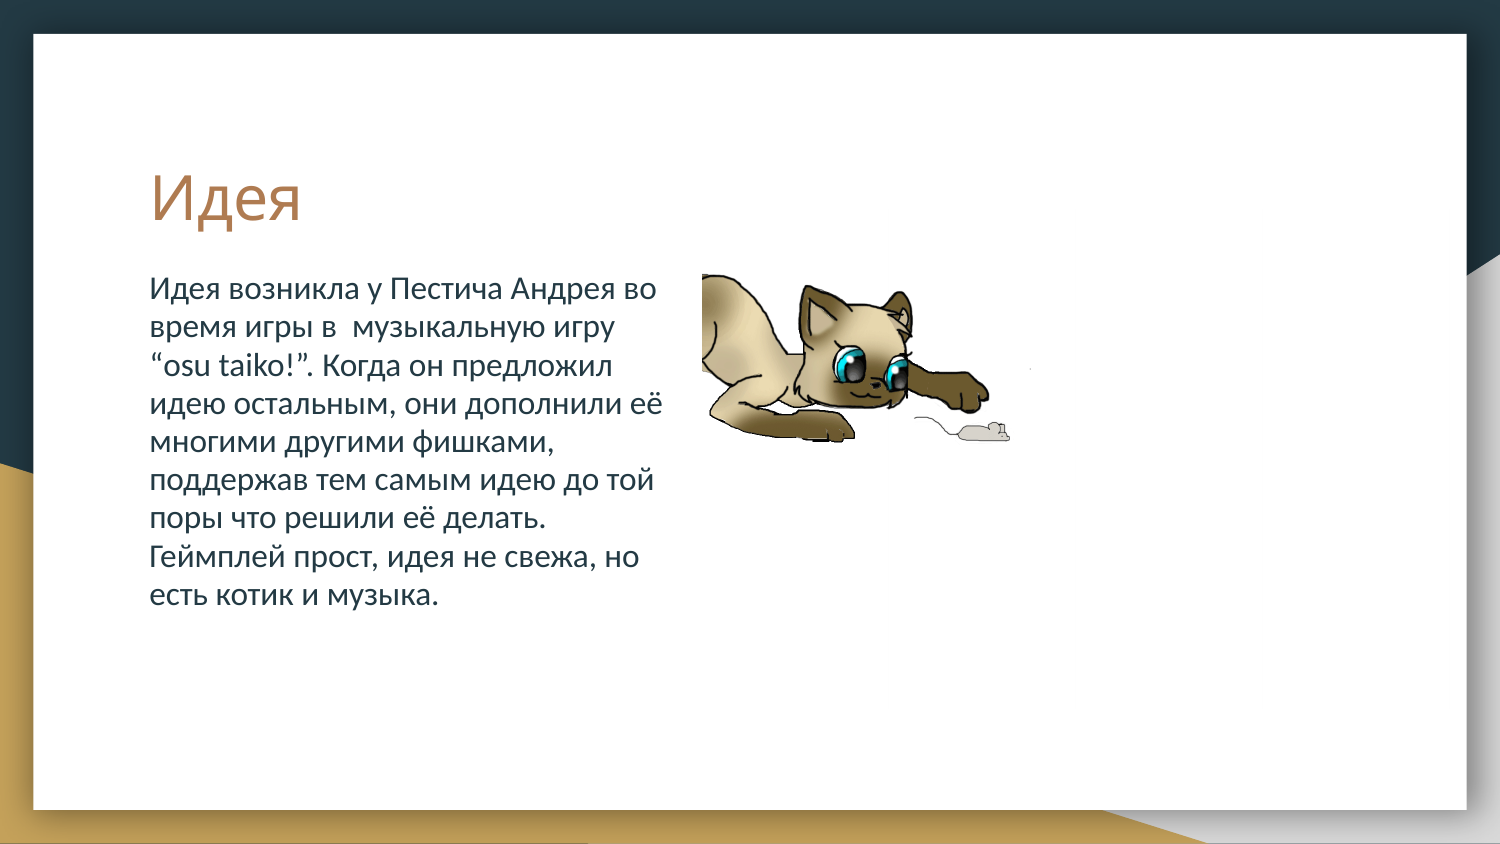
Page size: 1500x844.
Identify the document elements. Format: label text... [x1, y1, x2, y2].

title Идея [134, 138, 1366, 296]
list Идея возникла у Пестича Андрея во время игры в музыкальную игру “osu taiko!”. Когда он предложил идею остальным, они дополнили её многими другими фишками, поддержав тем самым идею до той поры что решили её делать. Геймплей прост, идея не свежа, но есть котик и музыка. [134, 254, 689, 729]
picture [701, 209, 1451, 709]
